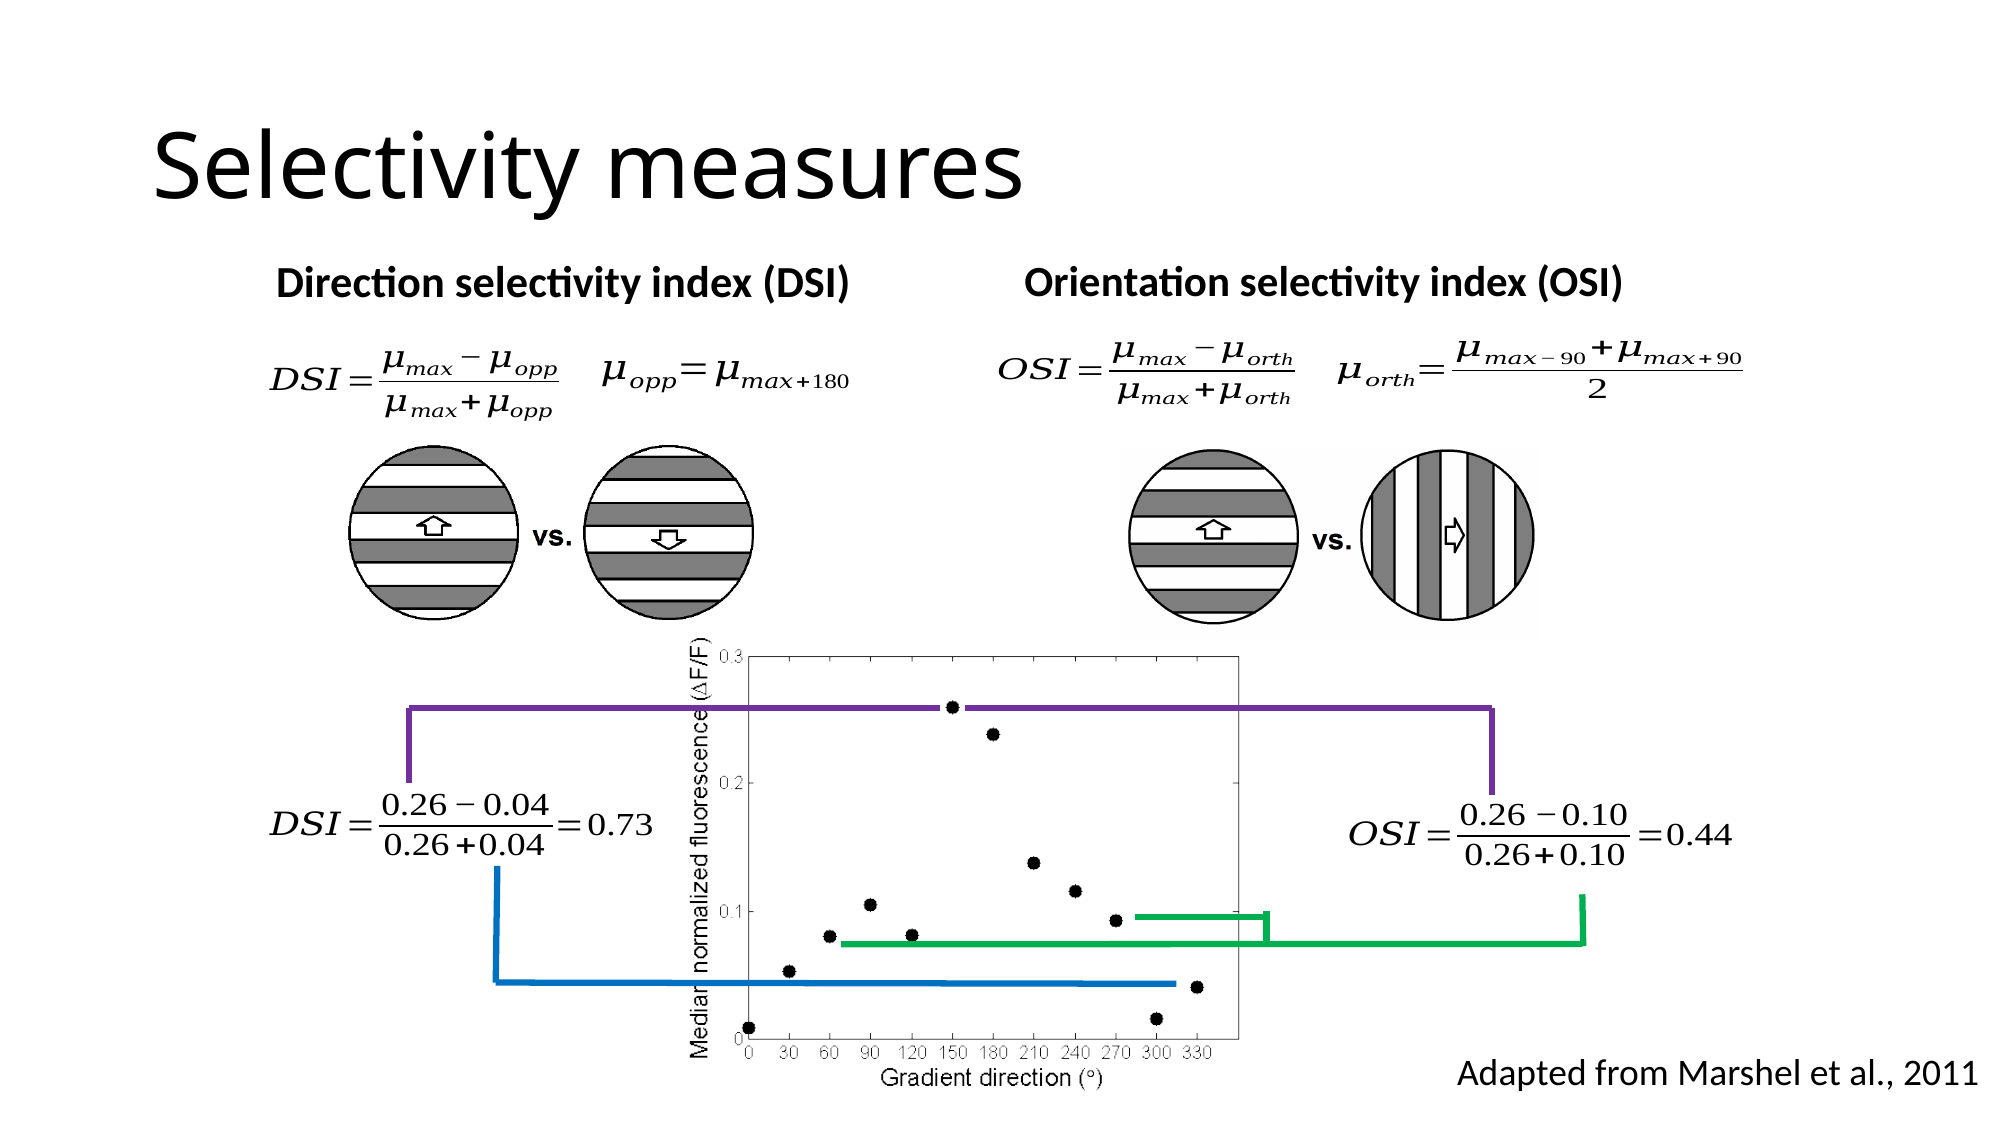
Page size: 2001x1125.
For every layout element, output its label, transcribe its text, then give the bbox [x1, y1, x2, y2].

text_box Adapted from Marshel et al., 2011 [1442, 1040, 1995, 1101]
list Orientation selectivity index (OSI) [1009, 278, 1647, 314]
title Selectivity measures [137, 59, 1863, 278]
picture [341, 438, 1542, 1094]
list Direction selectivity index (DSI) [261, 278, 896, 315]
